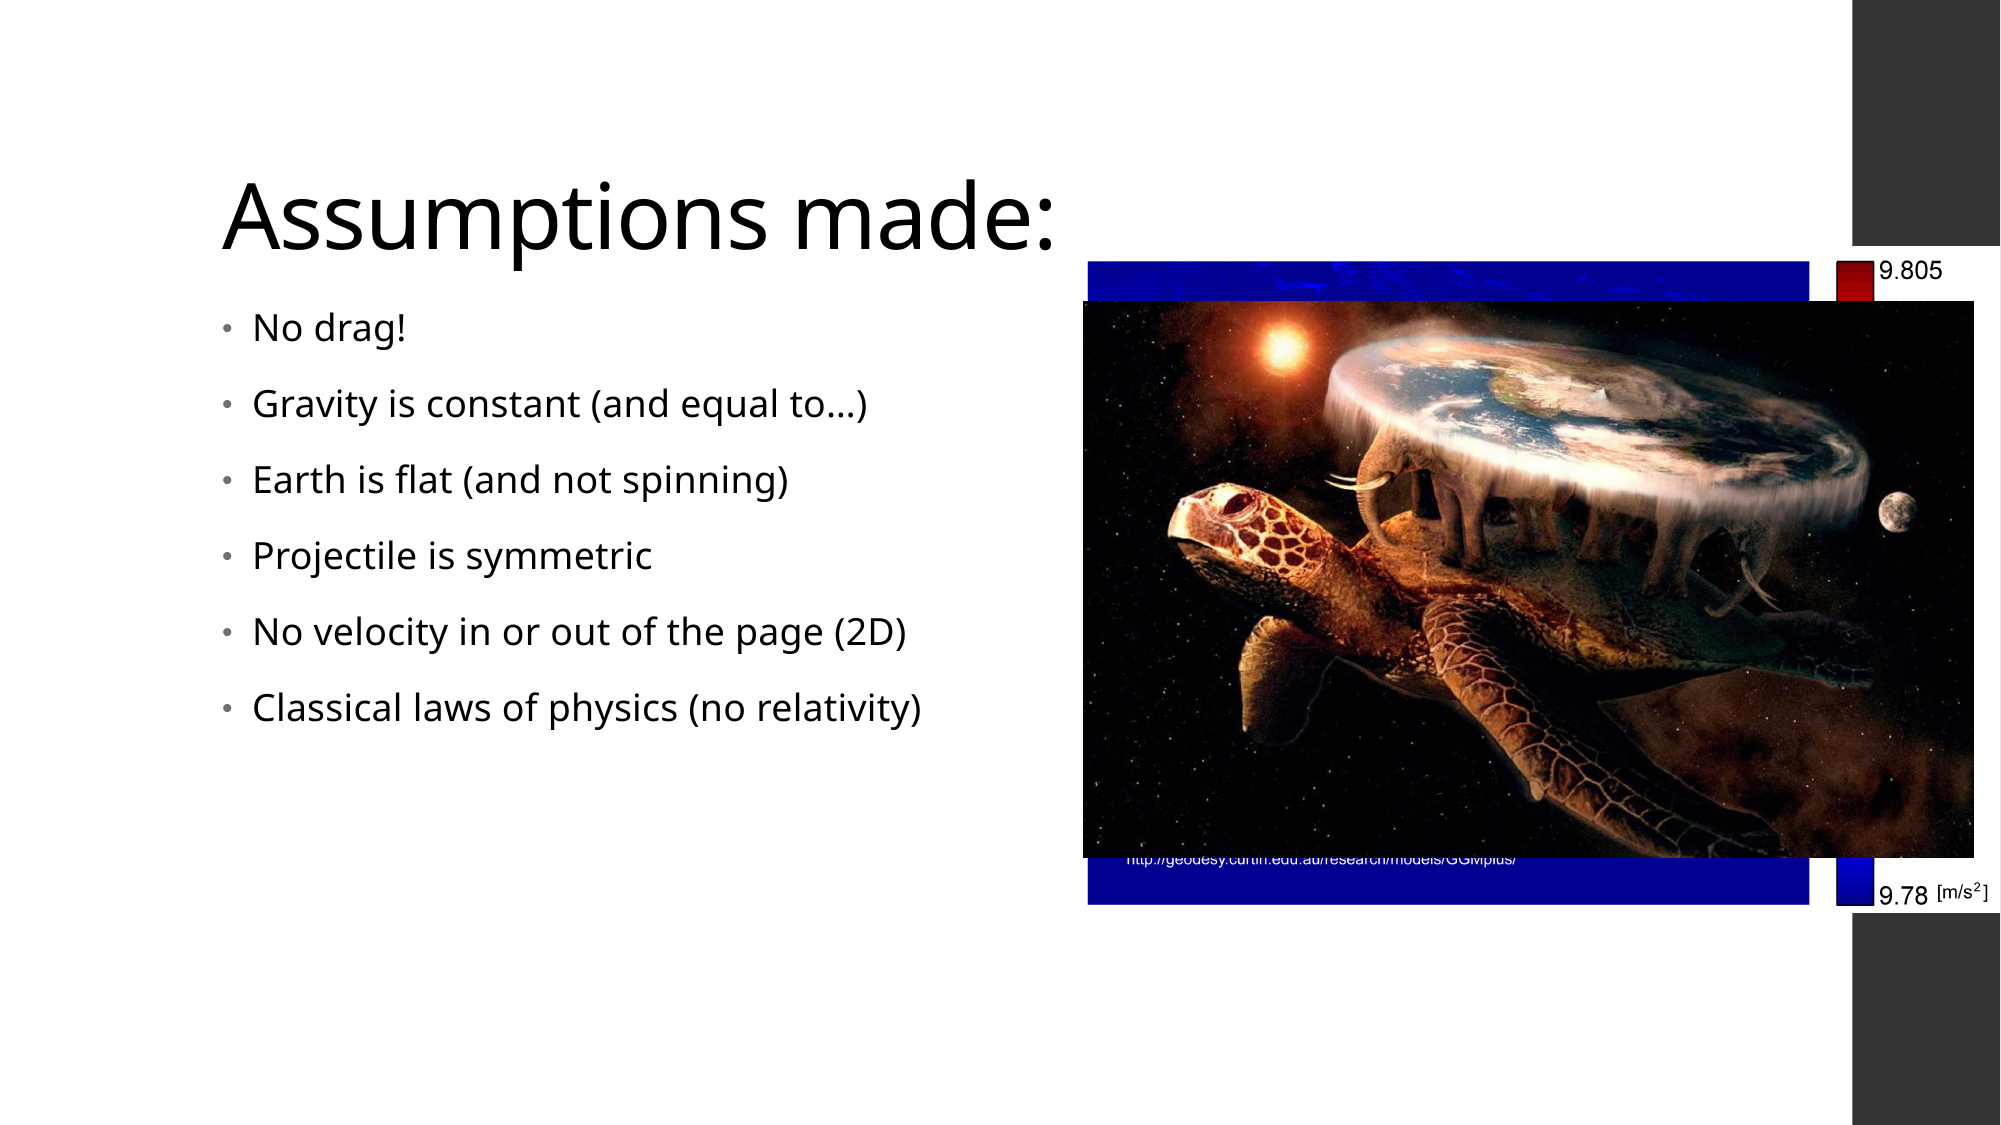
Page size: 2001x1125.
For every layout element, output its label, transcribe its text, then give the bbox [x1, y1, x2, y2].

picture [1083, 245, 2000, 914]
list No drag! Gravity is constant (and equal to…) Earth is flat (and not spinning) Projectile is symmetric No velocity in or out of the page (2D) Classical laws of physics (no relativity) [206, 299, 1617, 1014]
title Assumptions made: [206, 60, 1797, 278]
